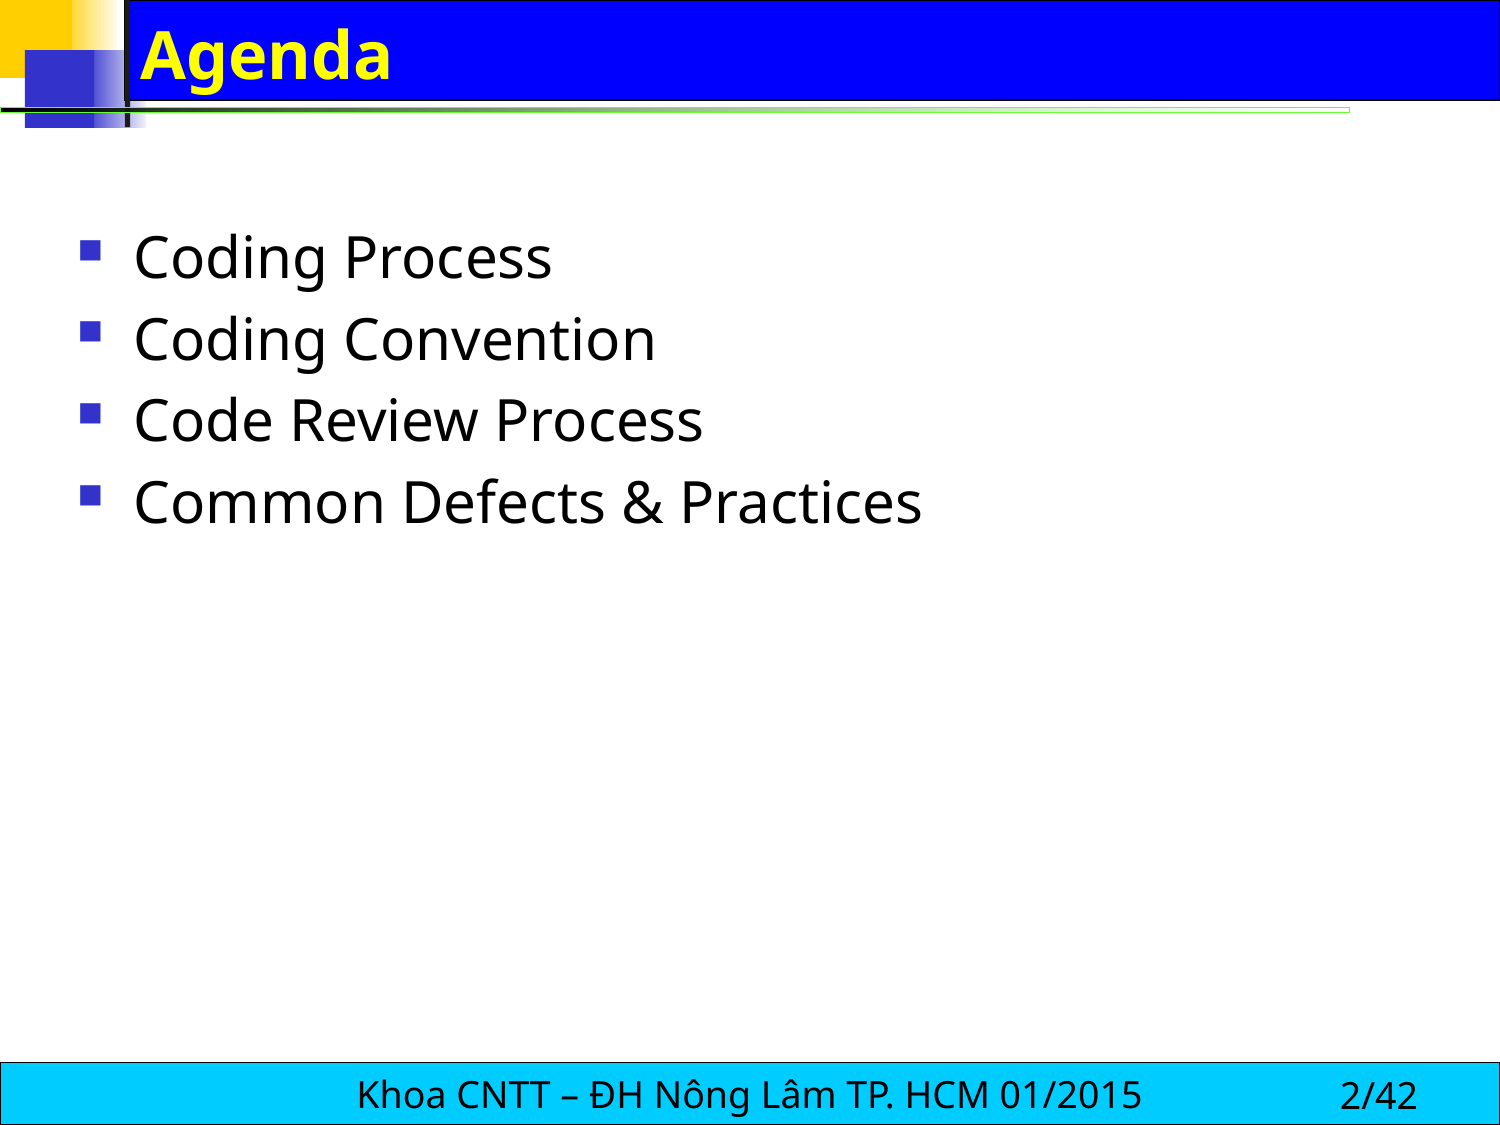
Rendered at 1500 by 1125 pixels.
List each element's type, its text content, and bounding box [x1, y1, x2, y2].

list Coding Process Coding Convention Code Review Process Common Defects & Practices [62, 212, 1426, 1044]
title Agenda [124, 12, 1467, 101]
